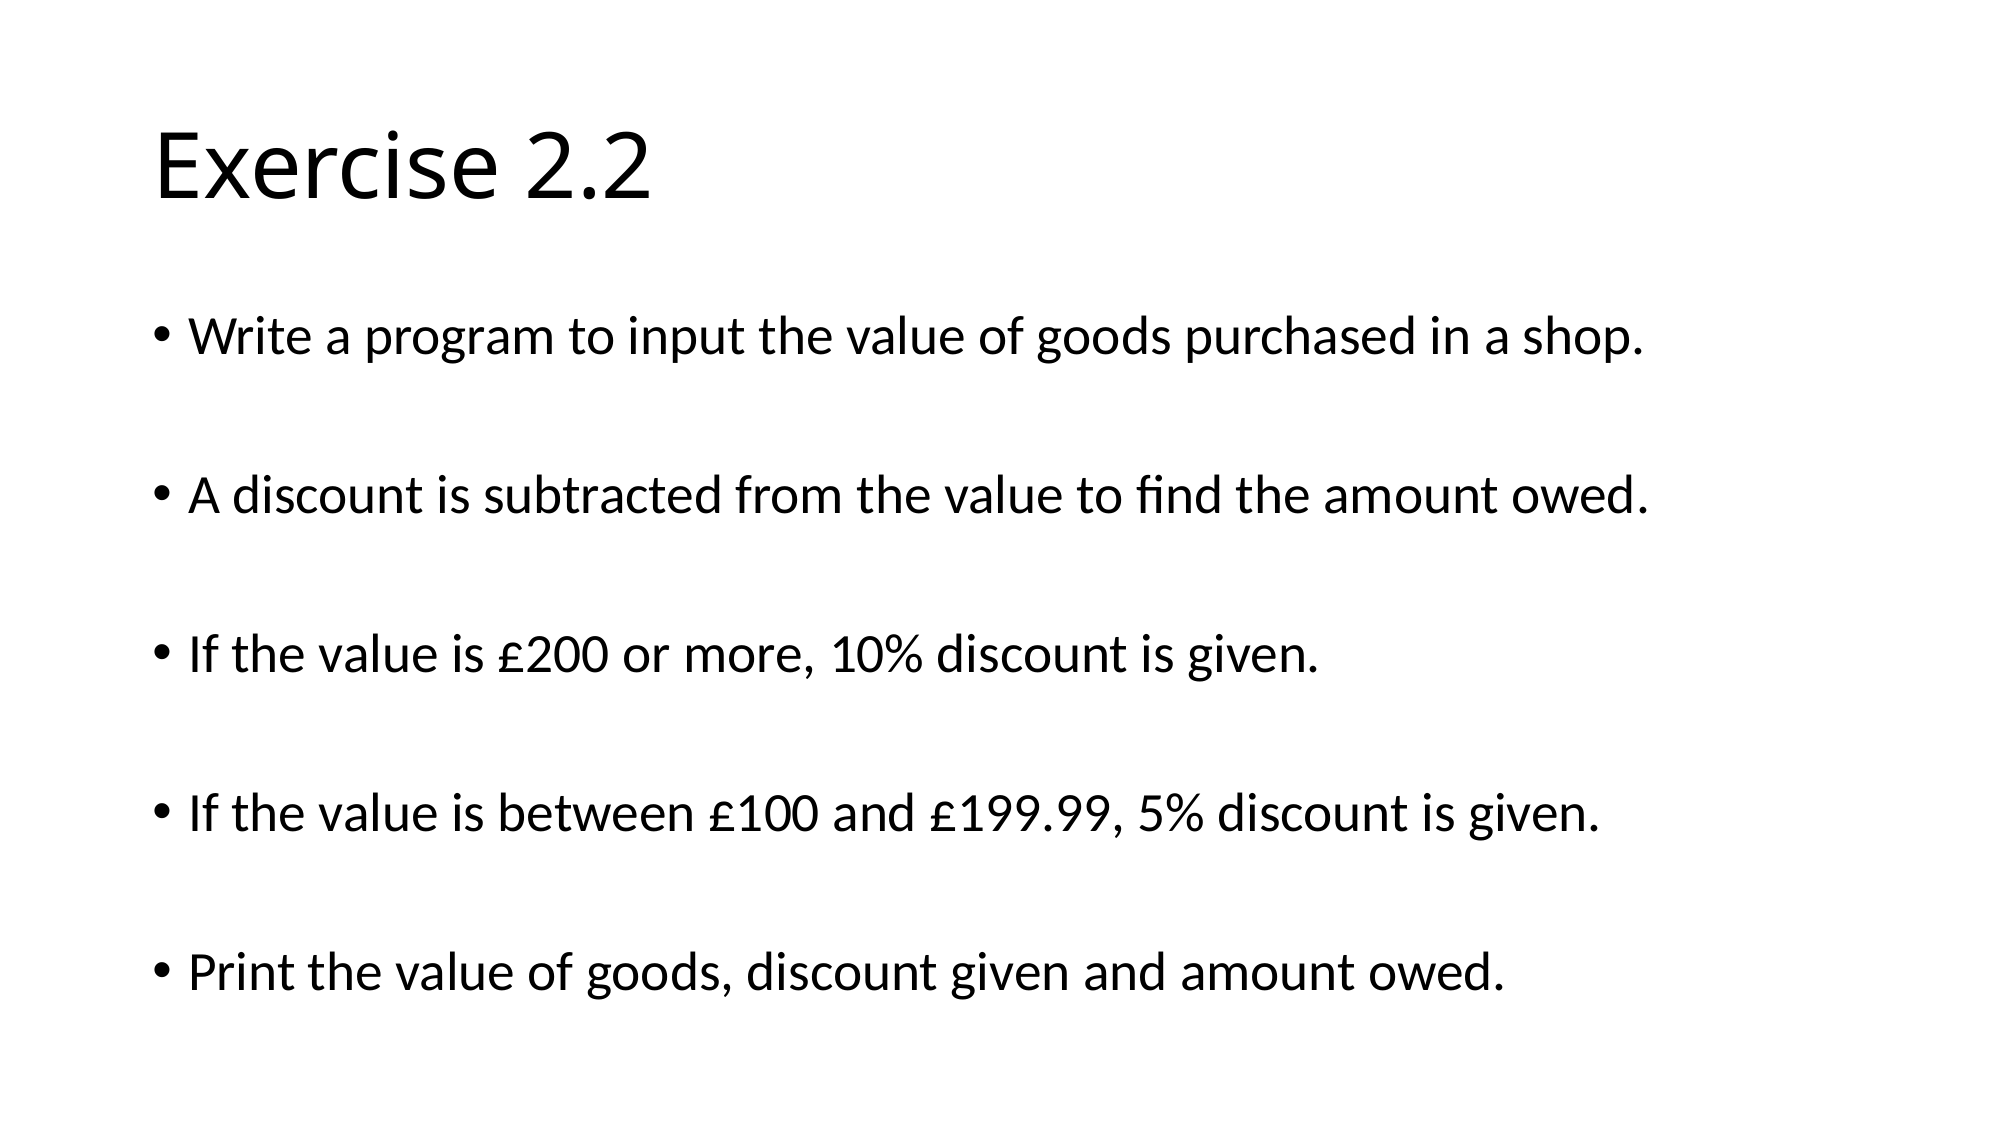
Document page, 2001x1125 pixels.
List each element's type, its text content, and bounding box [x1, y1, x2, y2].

title Exercise 2.2 [137, 59, 1863, 278]
list Write a program to input the value of goods purchased in a shop. A discount is subtracted from the value to find the amount owed. If the value is £200 or more, 10% discount is given. If the value is between £100 and £199.99, 5% discount is given. Print the value of goods, discount given and amount owed. [137, 299, 1863, 1014]
